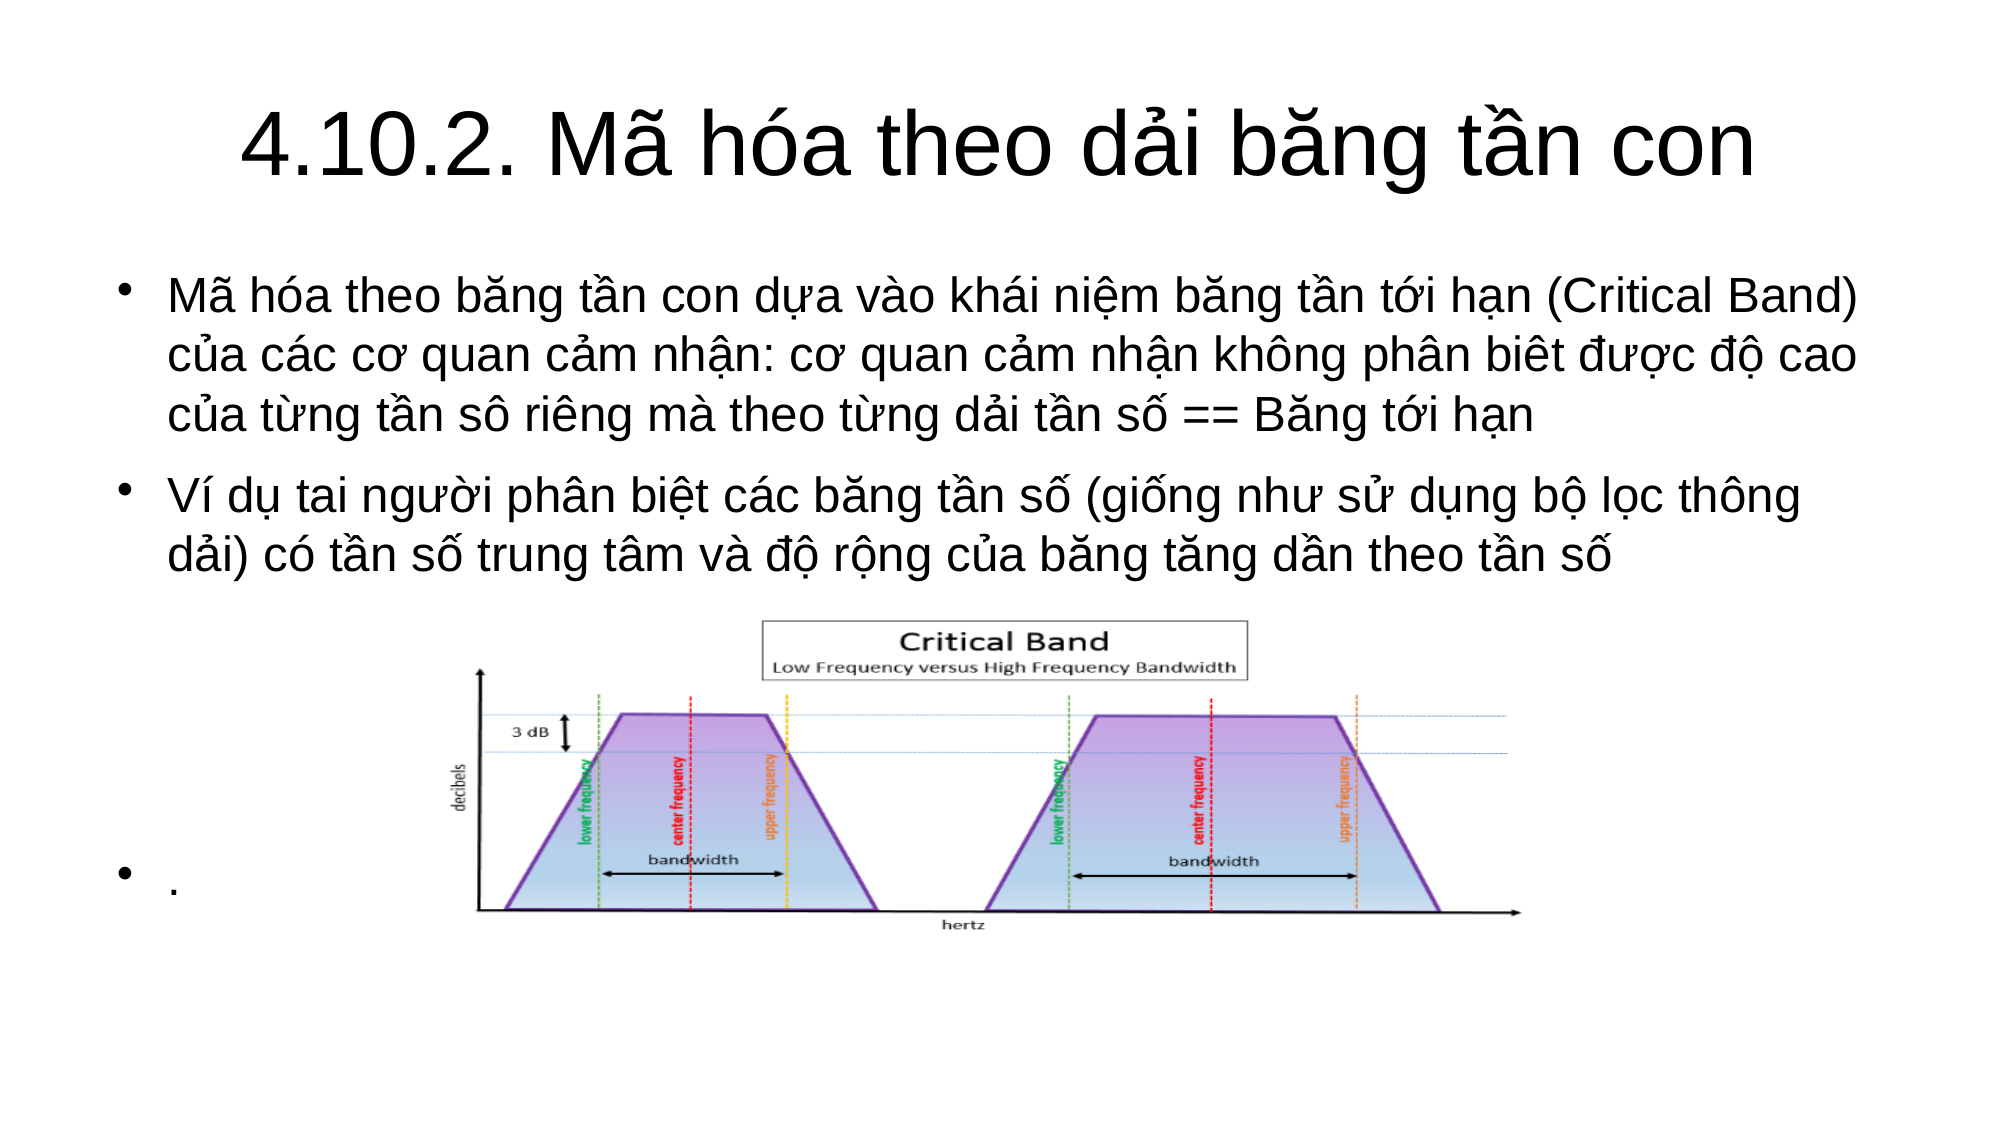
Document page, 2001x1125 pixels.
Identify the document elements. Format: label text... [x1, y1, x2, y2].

text_box 4.10.2. Mã hóa theo dải băng tần con [99, 44, 1900, 233]
picture [436, 612, 1555, 940]
text_box Mã hóa theo băng tần con dựa vào khái niệm băng tần tới hạn (Critical Band) của các cơ quan cảm nhận: cơ quan cảm nhận không phân biêt được độ cao của từng tần sô riêng mà theo từng dải tần số == Băng tới hạn Ví dụ tai người phân biệt các băng tần số (giống như sử dụng bộ lọc thông dải) có tần số trung tâm và độ rộng của băng tăng dần theo tần số . [99, 263, 1900, 916]
